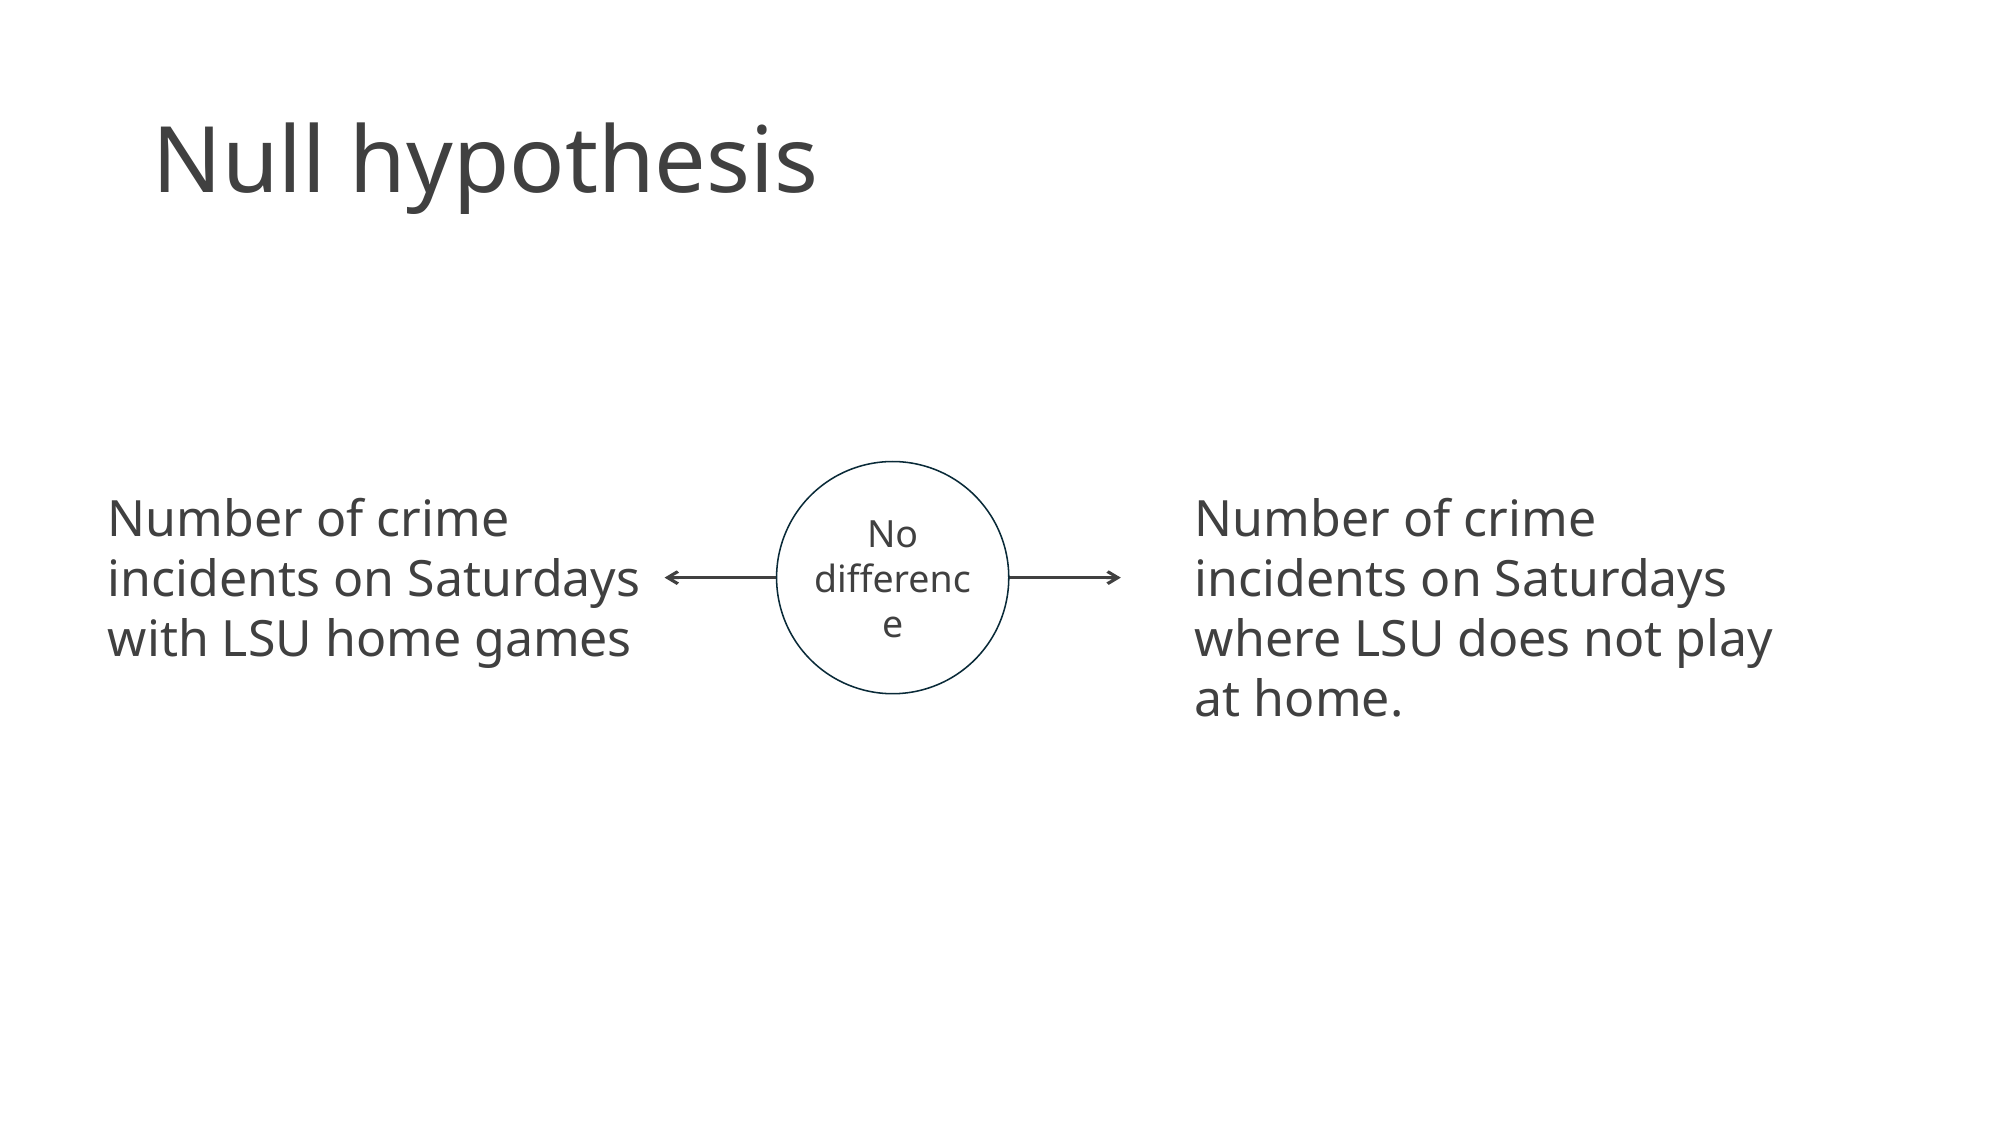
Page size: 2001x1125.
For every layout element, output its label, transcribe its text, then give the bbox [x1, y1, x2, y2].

text_box Number of crime incidents on Saturdays with LSU home games [93, 479, 664, 674]
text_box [664, 460, 1122, 695]
title Null hypothesis [137, 97, 1863, 229]
text_box Number of crime incidents on Saturdays where LSU does not play at home. [1180, 479, 1802, 734]
